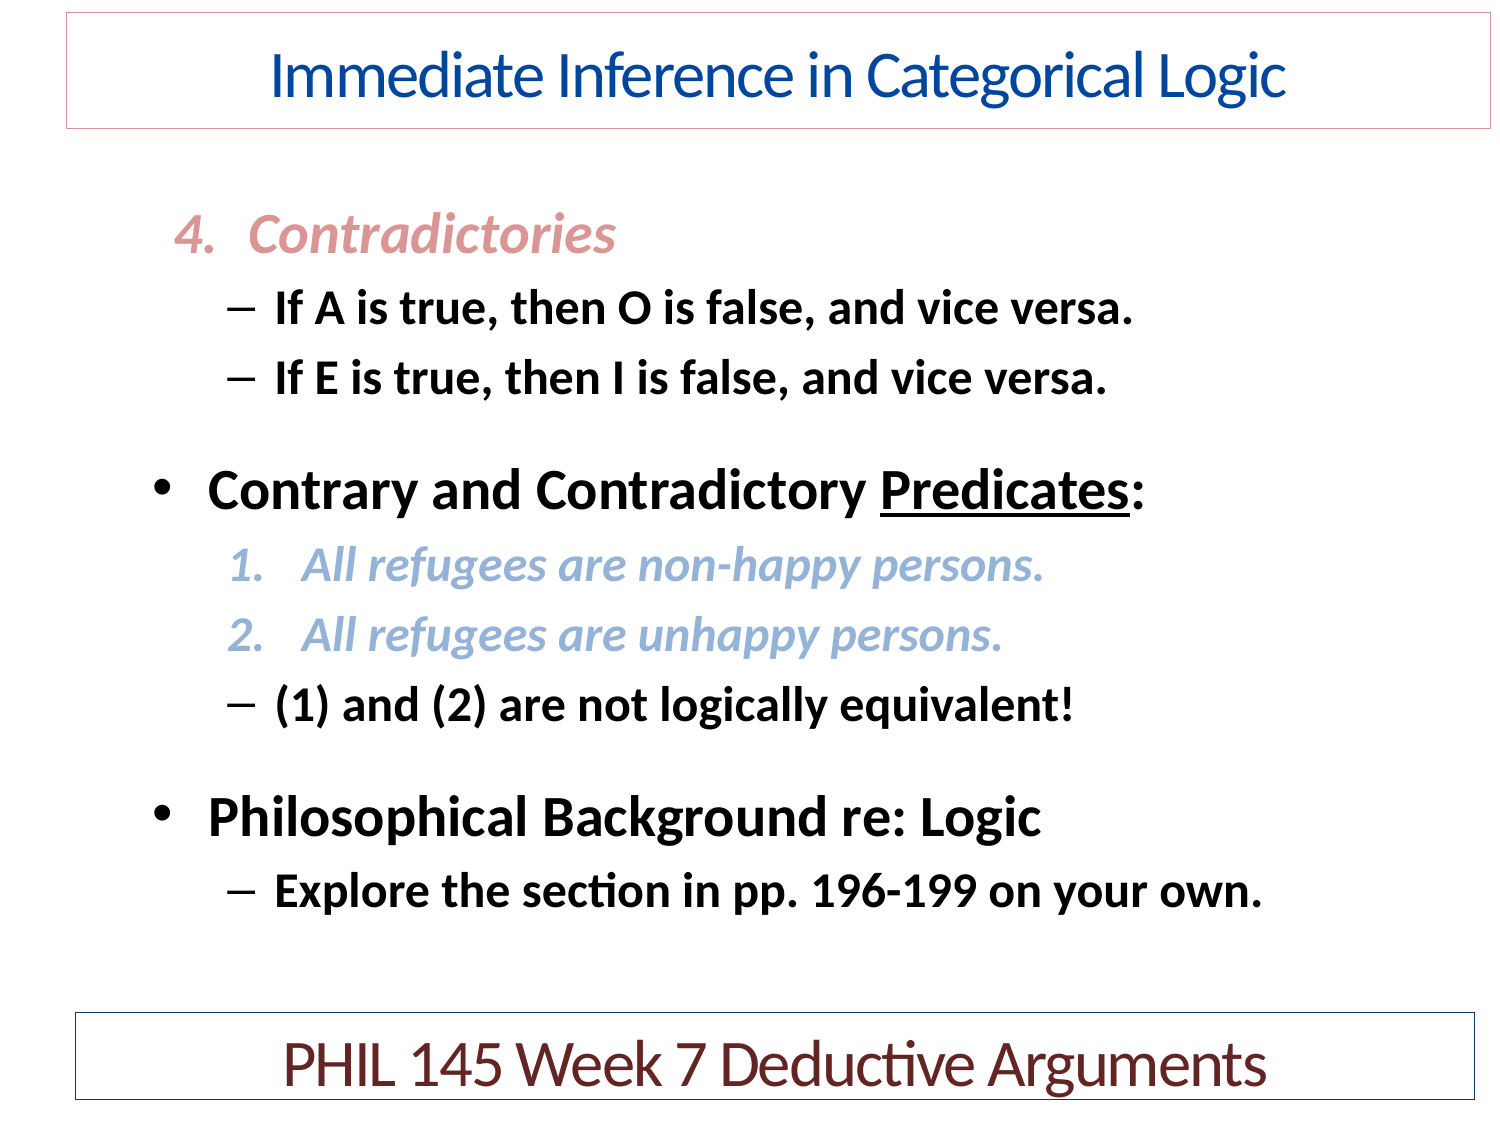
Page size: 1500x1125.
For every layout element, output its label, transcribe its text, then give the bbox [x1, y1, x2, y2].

list Contradictories If A is true, then O is false, and vice versa. If E is true, then I is false, and vice versa. Contrary and Contradictory Predicates: All refugees are non-happy persons. All refugees are unhappy persons. (1) and (2) are not logically equivalent! Philosophical Background re: Logic Explore the section in pp. 196-199 on your own. [137, 187, 1413, 938]
text_box PHIL 145 Week 7 Deductive Arguments [75, 1012, 1475, 1100]
text_box Immediate Inference in Categorical Logic [66, 12, 1491, 129]
